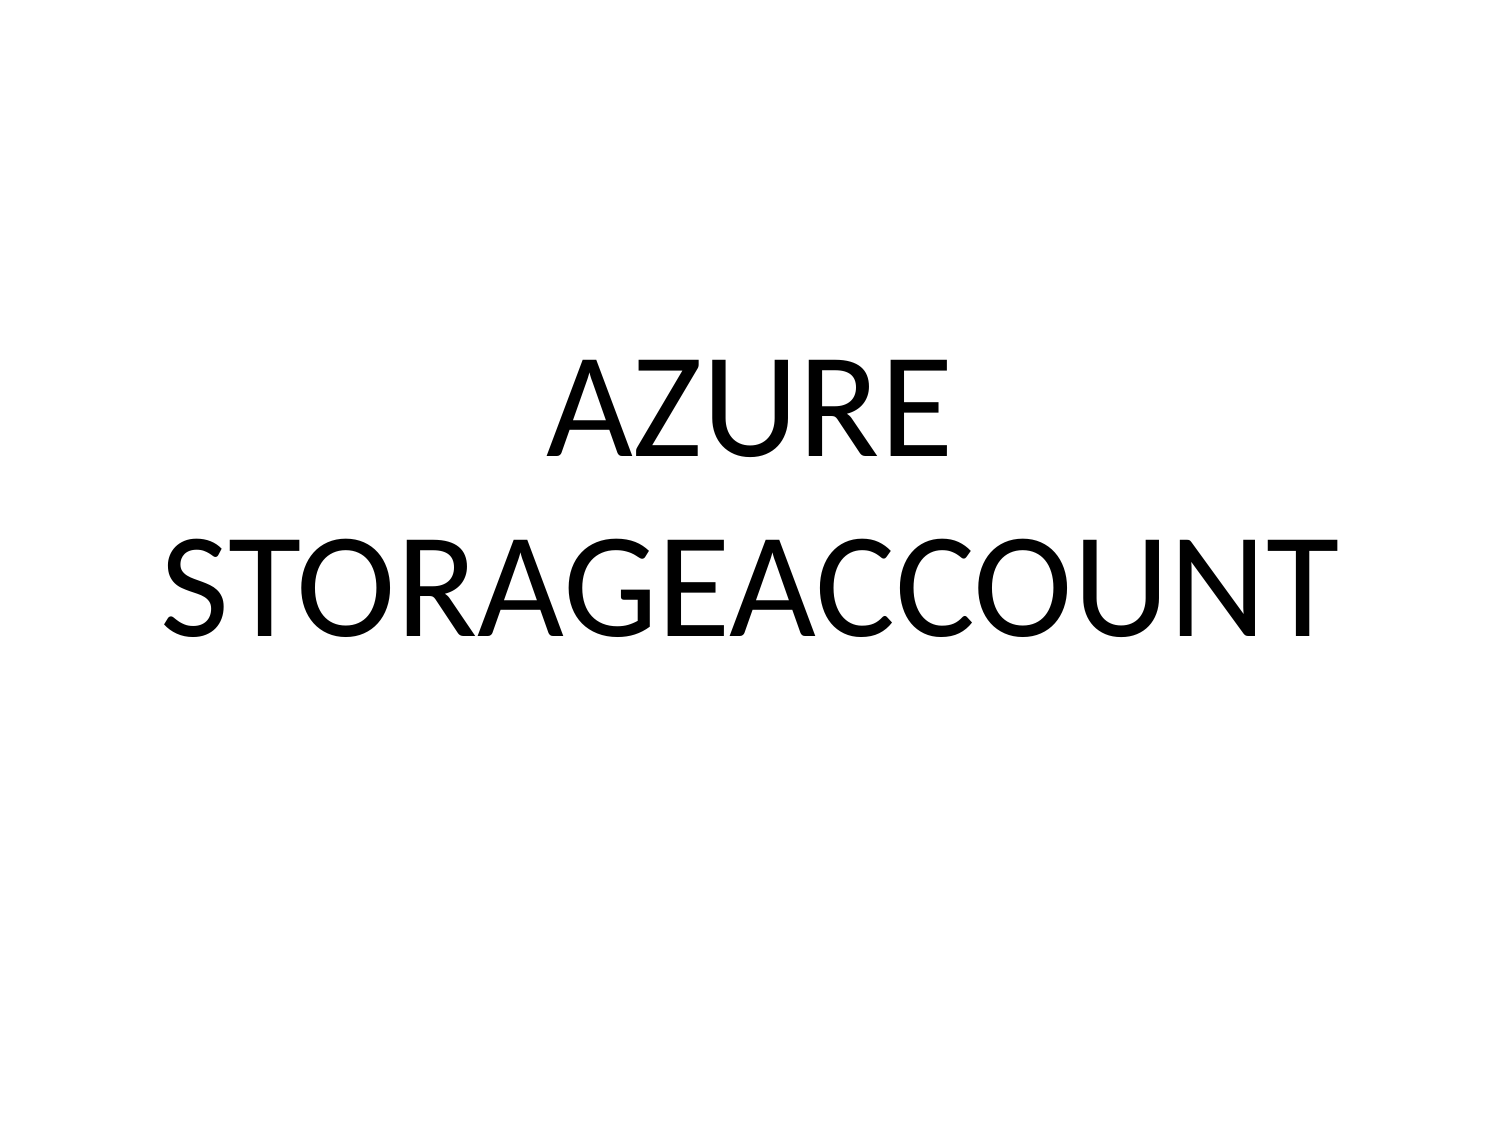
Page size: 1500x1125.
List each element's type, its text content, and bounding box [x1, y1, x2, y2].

title AZURE STORAGEACCOUNT [75, 45, 1425, 929]
